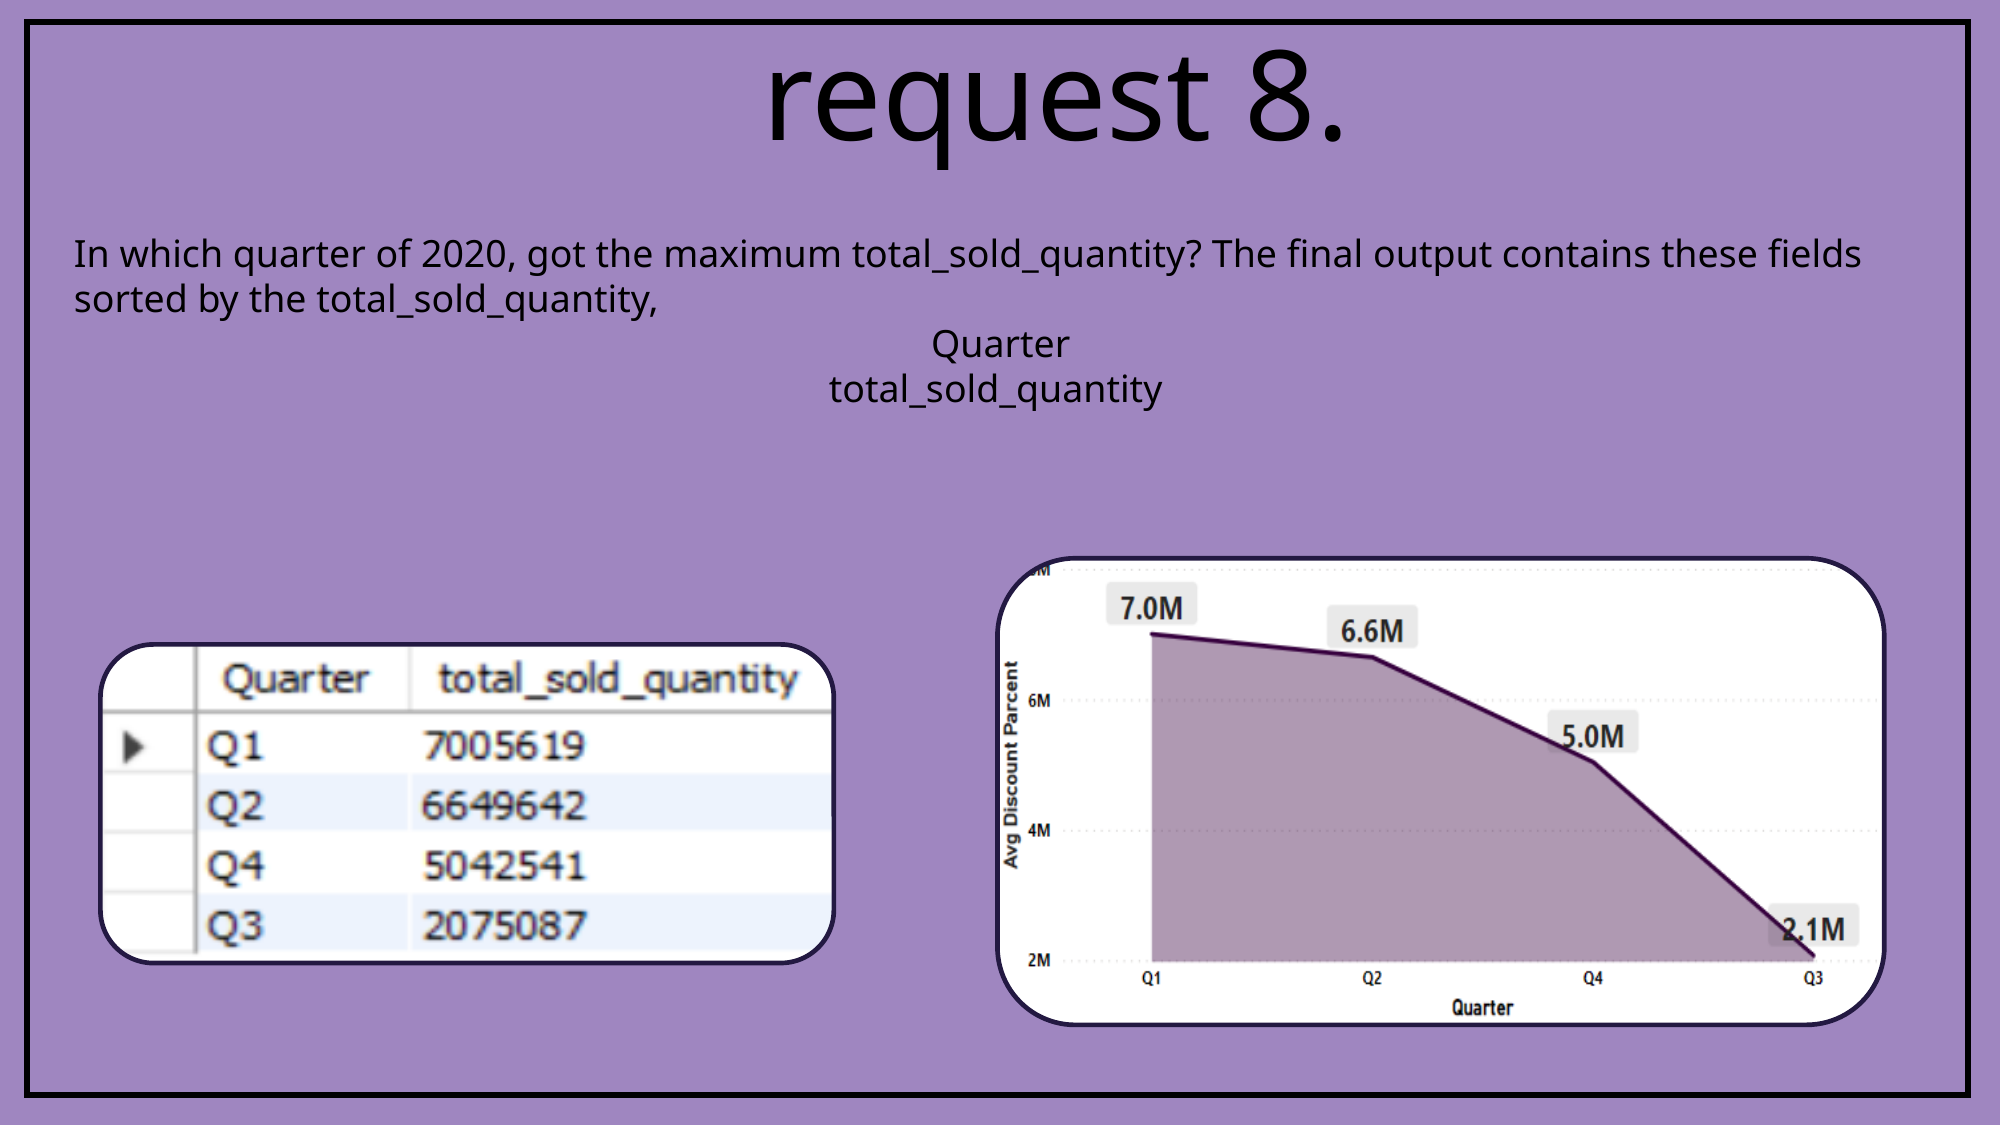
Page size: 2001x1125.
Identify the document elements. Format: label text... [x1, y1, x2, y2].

text_box [99, 643, 835, 965]
text_box [26, 21, 1969, 1096]
text_box In which quarter of 2020, got the maximum total_sold_quantity? The final output contains these fields sorted by the total_sold_quantity, Quarter total_sold_quantity [59, 222, 1933, 417]
text_box [996, 557, 1886, 1026]
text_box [228, 248, 303, 322]
